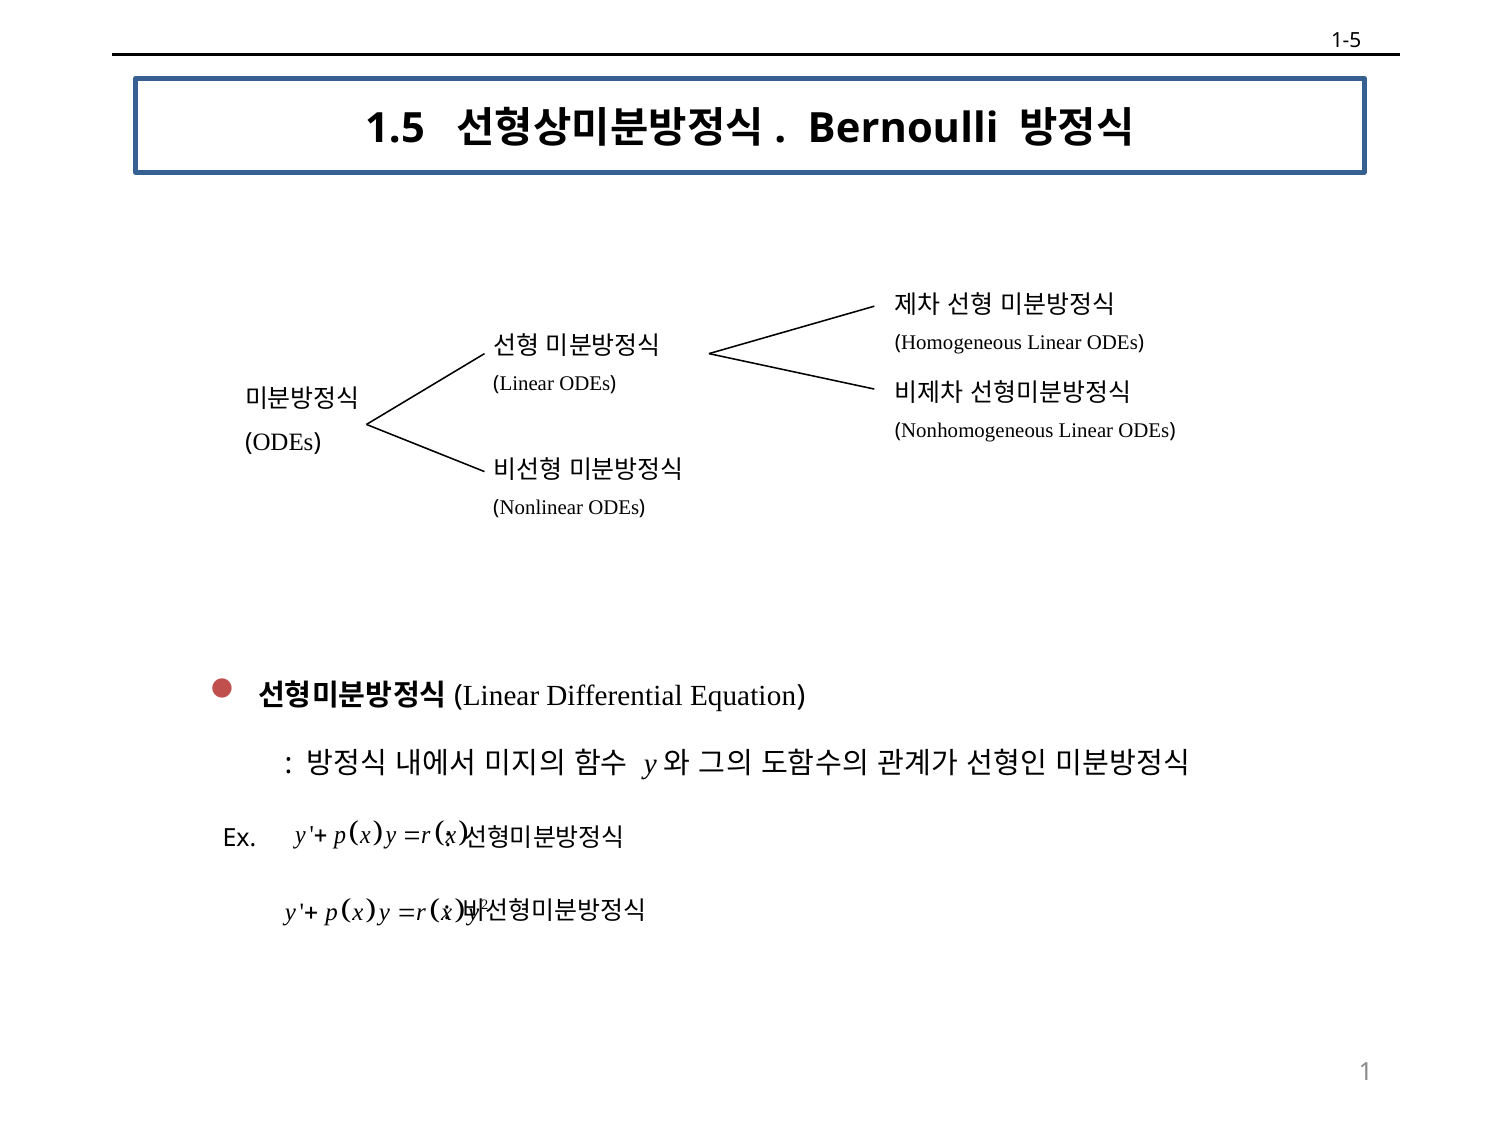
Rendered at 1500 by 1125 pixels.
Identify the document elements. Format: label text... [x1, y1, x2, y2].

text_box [278, 892, 494, 936]
slide_number 1 [1037, 1042, 1388, 1103]
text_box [230, 280, 1212, 530]
text_box 1-5 [1139, 19, 1376, 59]
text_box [194, 644, 1329, 988]
title 1.5 선형상미분방정식. Bernoulli 방정식 [135, 78, 1365, 173]
